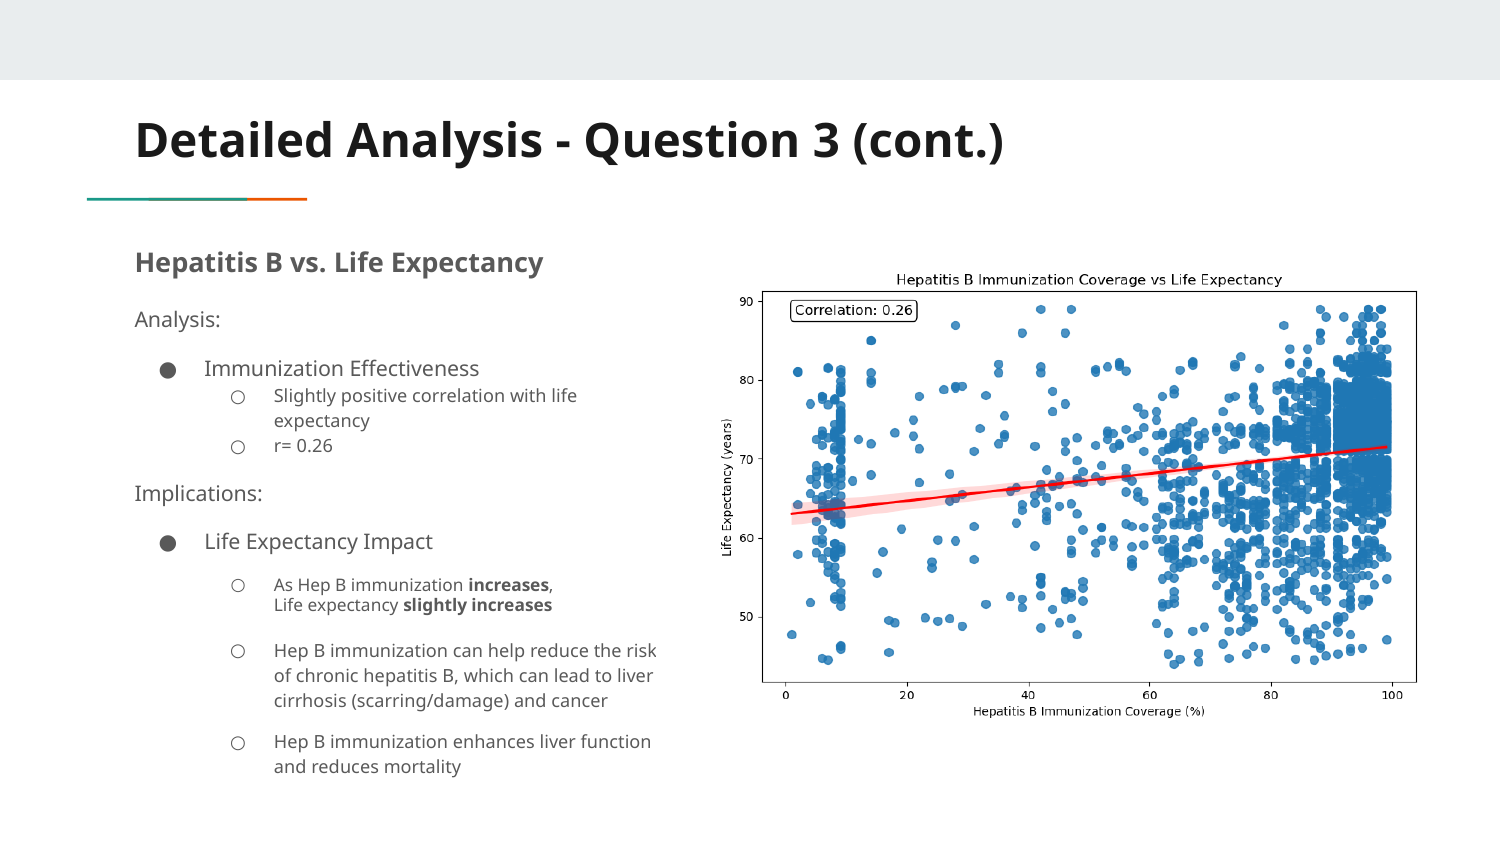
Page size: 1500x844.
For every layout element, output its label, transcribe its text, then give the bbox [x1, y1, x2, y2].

list Analysis: Immunization Effectiveness Slightly positive correlation with life expectancy r= 0.26 Implications: Life Expectancy Impact As Hep B immunization increases, Life expectancy slightly increases Hep B immunization can help reduce the risk of chronic hepatitis B, which can lead to liver cirrhosis (scarring/damage) and cancer Hep B immunization enhances liver function and reduces mortality [119, 288, 676, 794]
text_box Hepatitis B vs. Life Expectancy [119, 230, 655, 288]
title Detailed Analysis - Question 3 (cont.) [119, 94, 1381, 183]
picture [656, 230, 1500, 738]
